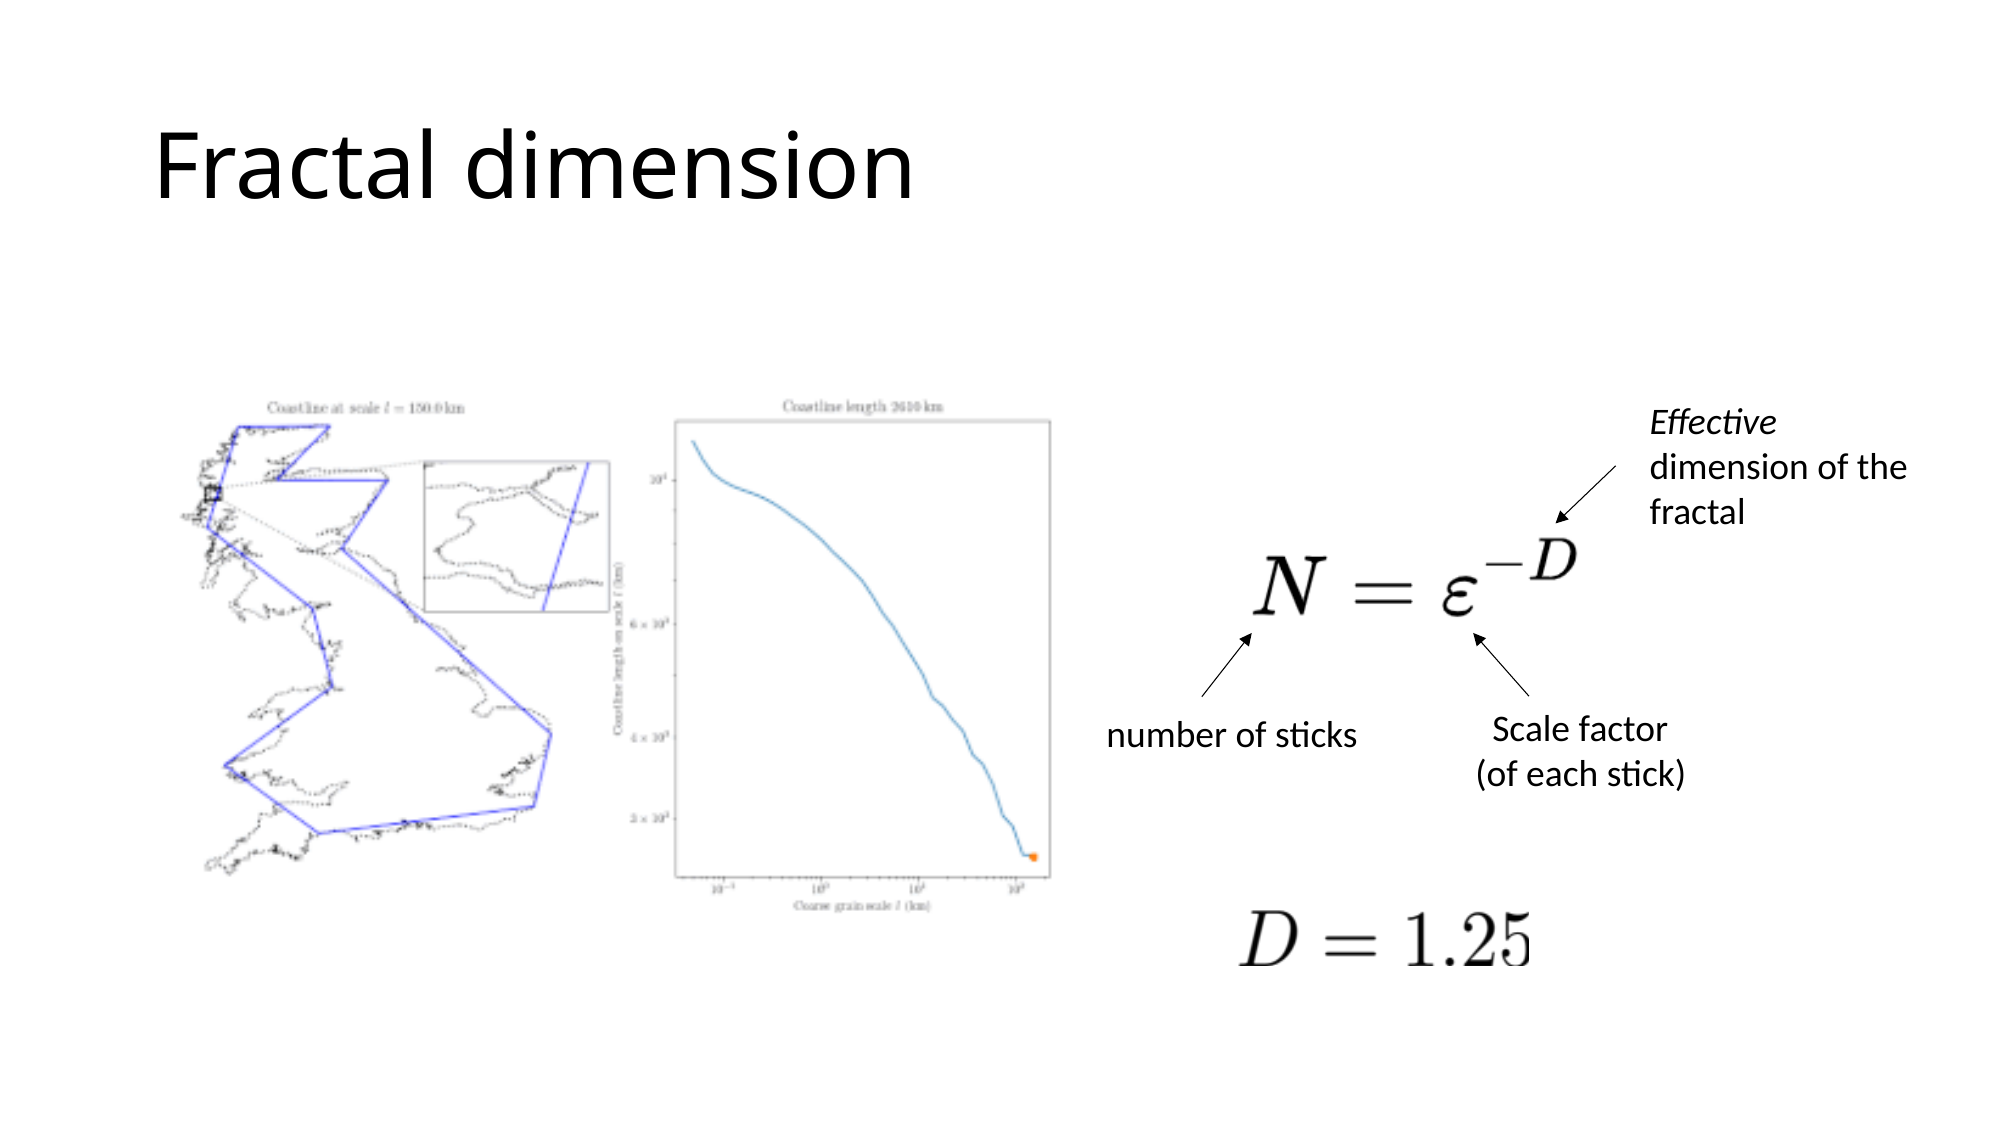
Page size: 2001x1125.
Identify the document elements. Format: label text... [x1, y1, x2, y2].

picture [166, 389, 1064, 928]
text_box Effective dimension of the fractal [1634, 389, 1927, 540]
picture [1237, 909, 1530, 966]
text_box number of sticks [1091, 702, 1384, 763]
text_box Scale factor (of each stick) [1460, 696, 1753, 802]
picture [1237, 513, 1589, 643]
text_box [1201, 632, 1252, 697]
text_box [1555, 465, 1616, 524]
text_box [1473, 632, 1529, 697]
title Fractal dimension [137, 59, 1863, 278]
